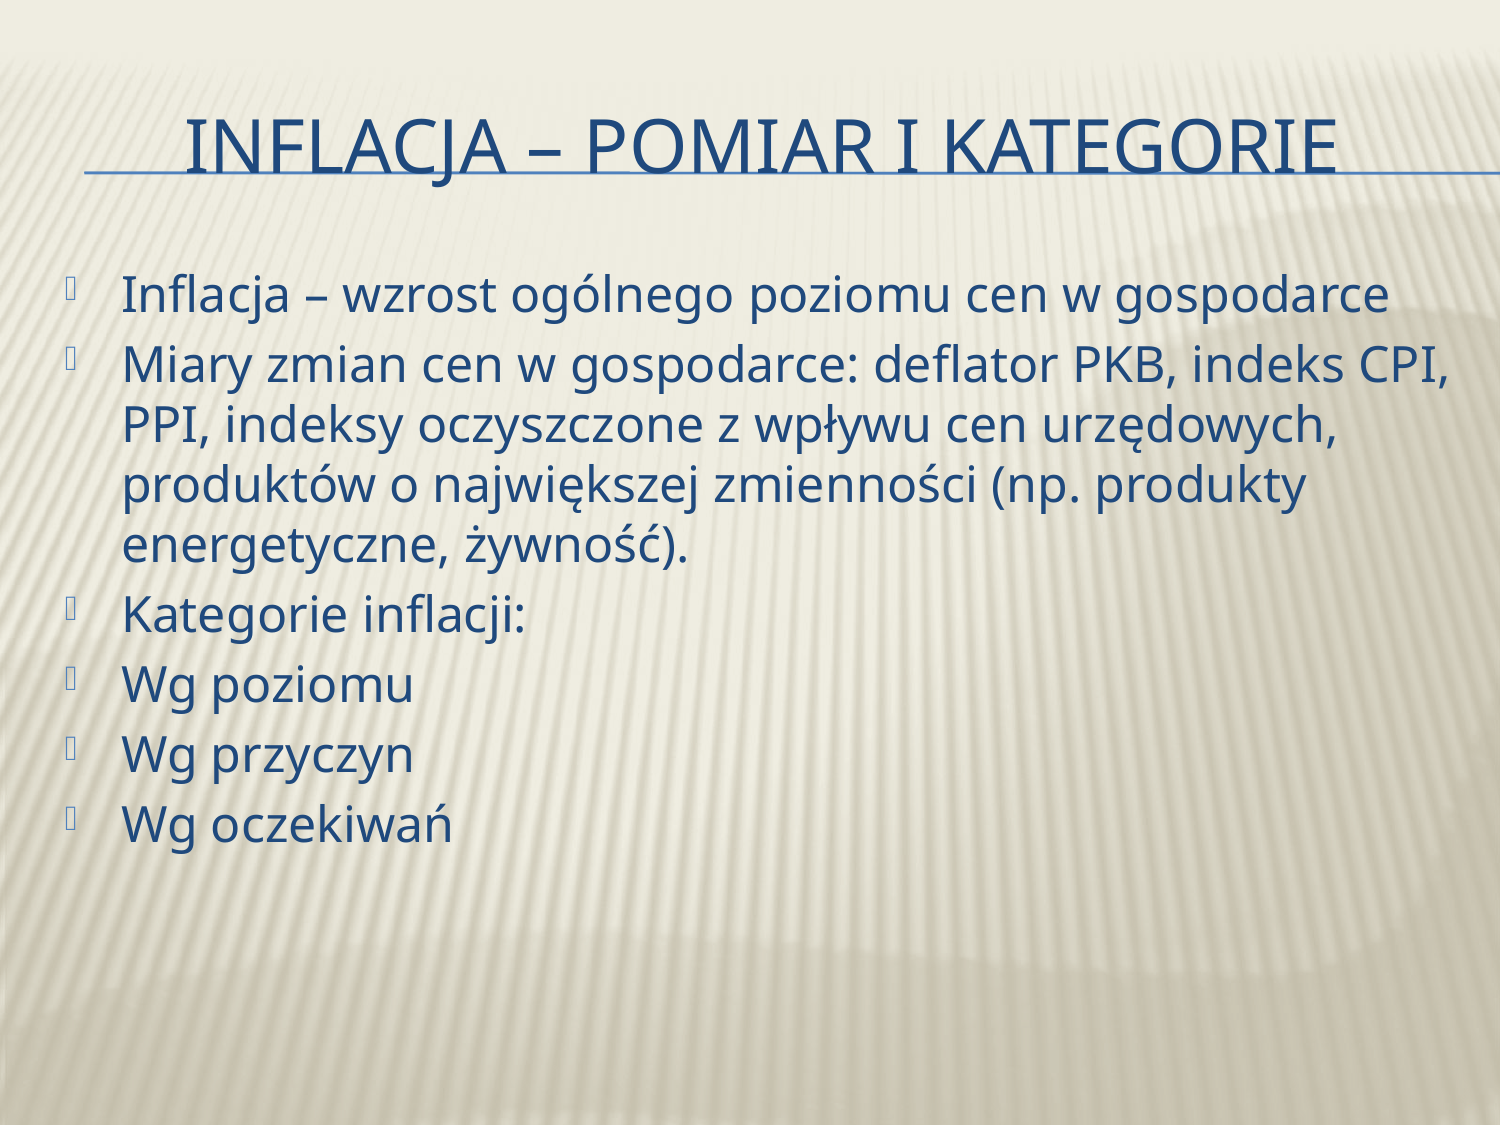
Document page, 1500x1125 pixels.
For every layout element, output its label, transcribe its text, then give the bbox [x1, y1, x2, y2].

title Inflacja – pomiar i kategorie [50, 75, 1475, 213]
picture [0, 0, 1500, 1125]
list Inflacja – wzrost ogólnego poziomu cen w gospodarce Miary zmian cen w gospodarce: deflator PKB, indeks CPI, PPI, indeksy oczyszczone z wpływu cen urzędowych, produktów o największej zmienności (np. produkty energetyczne, żywność). Kategorie inflacji: Wg poziomu Wg przyczyn Wg oczekiwań [49, 254, 1476, 998]
